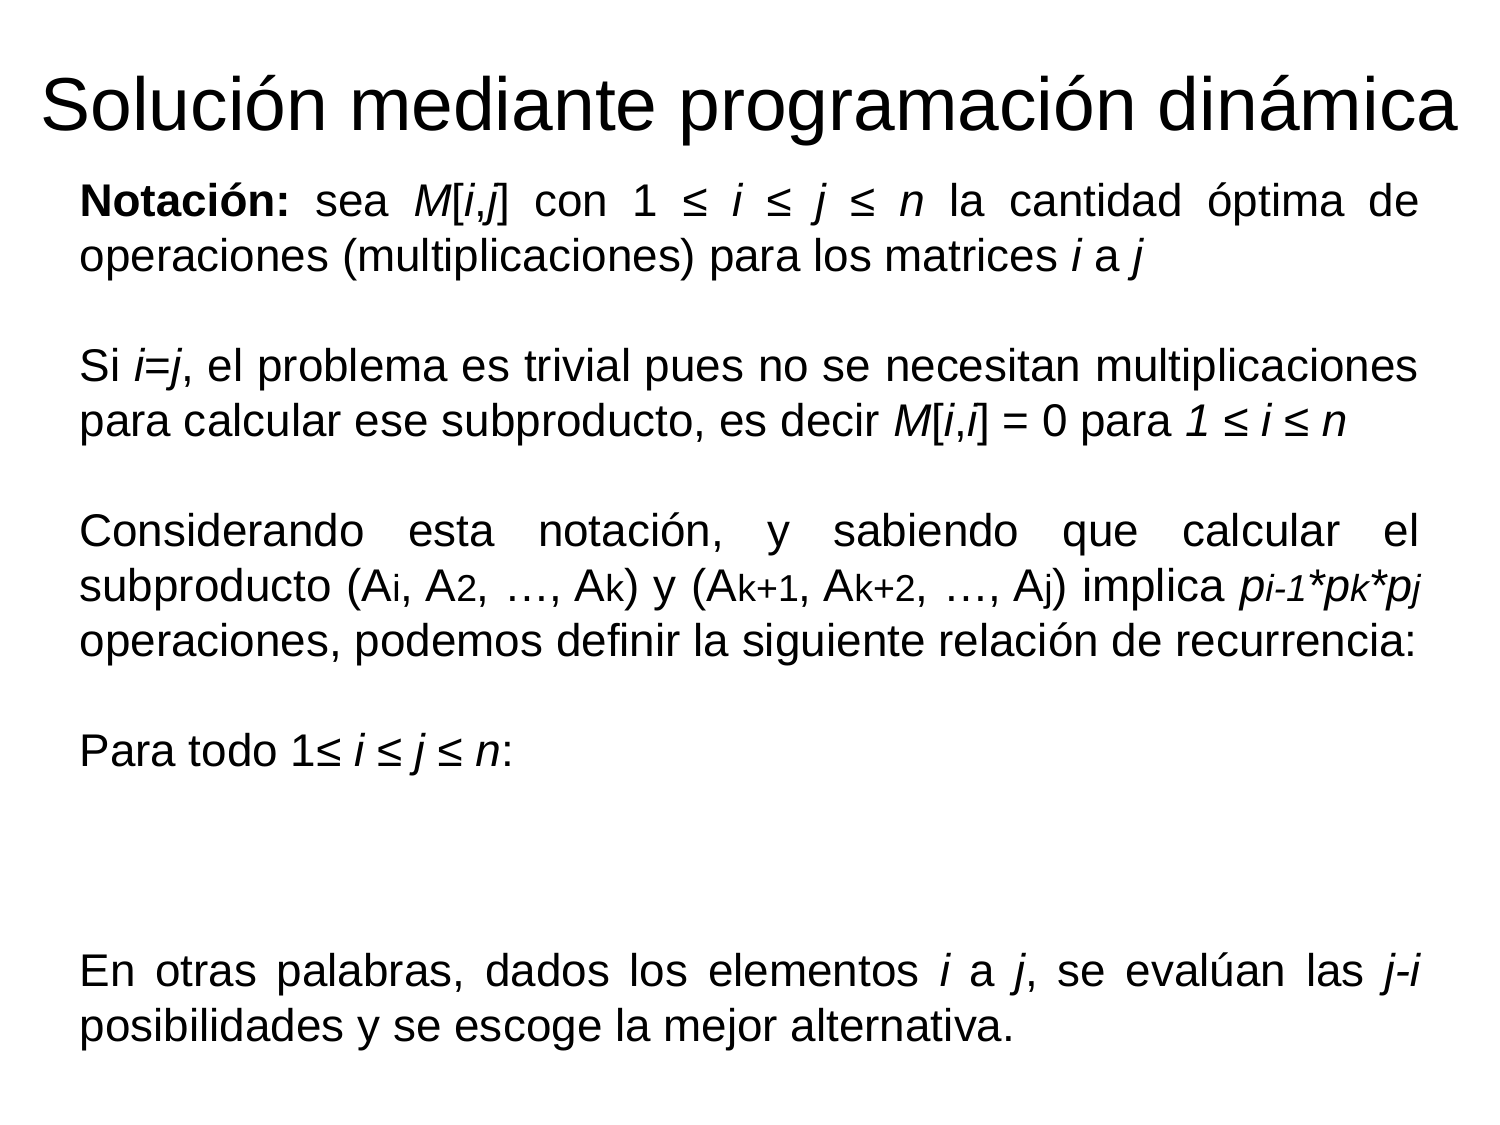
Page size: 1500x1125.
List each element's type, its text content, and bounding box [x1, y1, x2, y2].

text_box Solución mediante programación dinámica [0, 30, 1500, 153]
